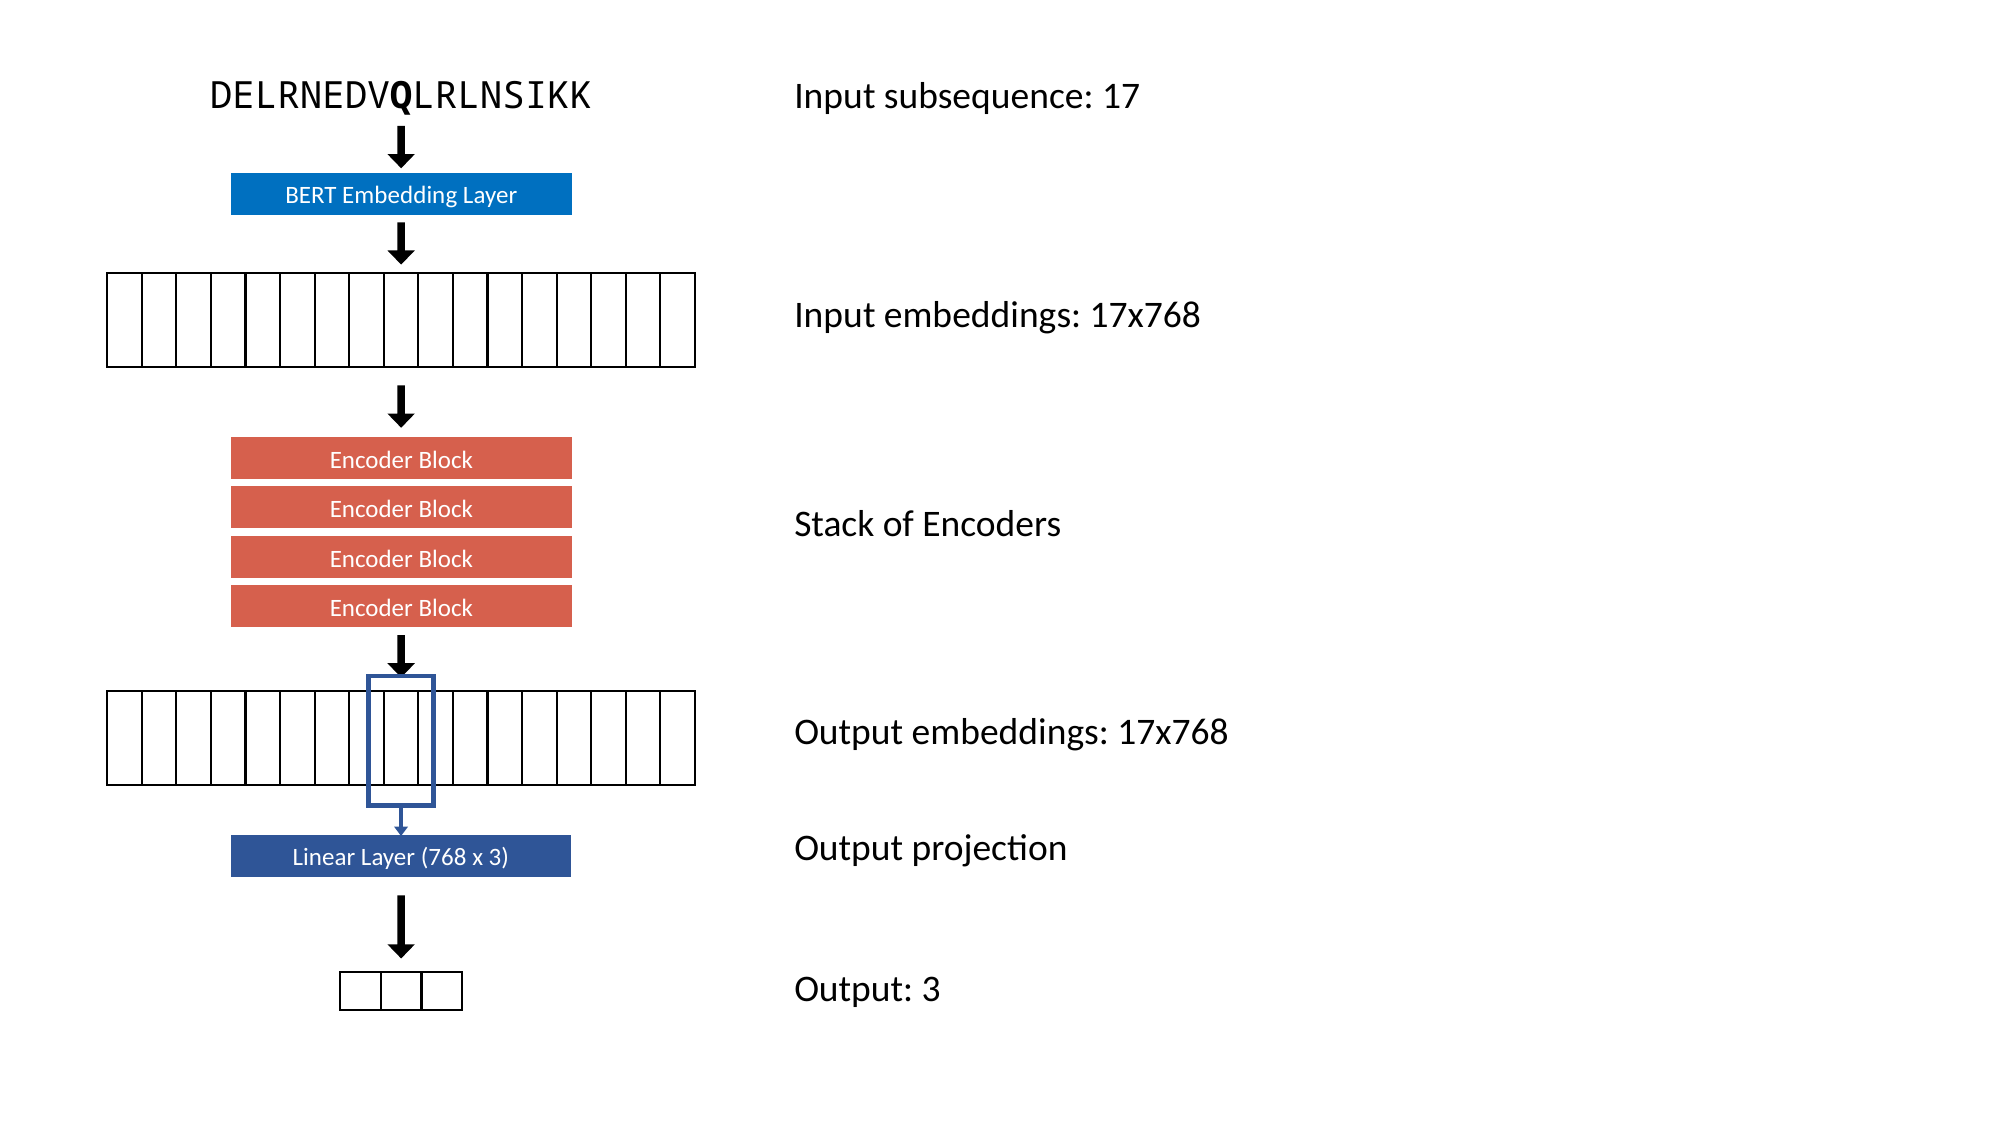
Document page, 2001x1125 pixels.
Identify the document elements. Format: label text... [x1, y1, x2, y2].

text_box [367, 786, 435, 807]
text_box Encoder Block [231, 486, 572, 528]
text_box Output embeddings: 17x768 [779, 700, 1330, 760]
text_box Output projection [779, 815, 1330, 875]
text_box Output: 3 [779, 956, 1330, 1017]
text_box [387, 635, 415, 675]
text_box Input embeddings: 17x768 [779, 282, 1330, 343]
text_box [107, 272, 695, 368]
text_box [387, 125, 415, 169]
text_box Encoder Block [231, 585, 572, 627]
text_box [107, 691, 695, 786]
text_box [387, 895, 415, 959]
text_box BERT Embedding Layer [231, 173, 572, 215]
text_box [387, 385, 415, 428]
text_box [367, 675, 435, 691]
text_box Encoder Block [231, 437, 572, 479]
text_box Encoder Block [231, 536, 572, 578]
text_box Linear Layer (768 x 3) [231, 835, 571, 877]
text_box Stack of Encoders [779, 491, 1330, 552]
text_box Input subsequence: 17 [779, 63, 1330, 124]
text_box [387, 222, 415, 265]
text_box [339, 972, 463, 1010]
text_box DELRNEDVQLRLNSIKK [181, 63, 622, 124]
